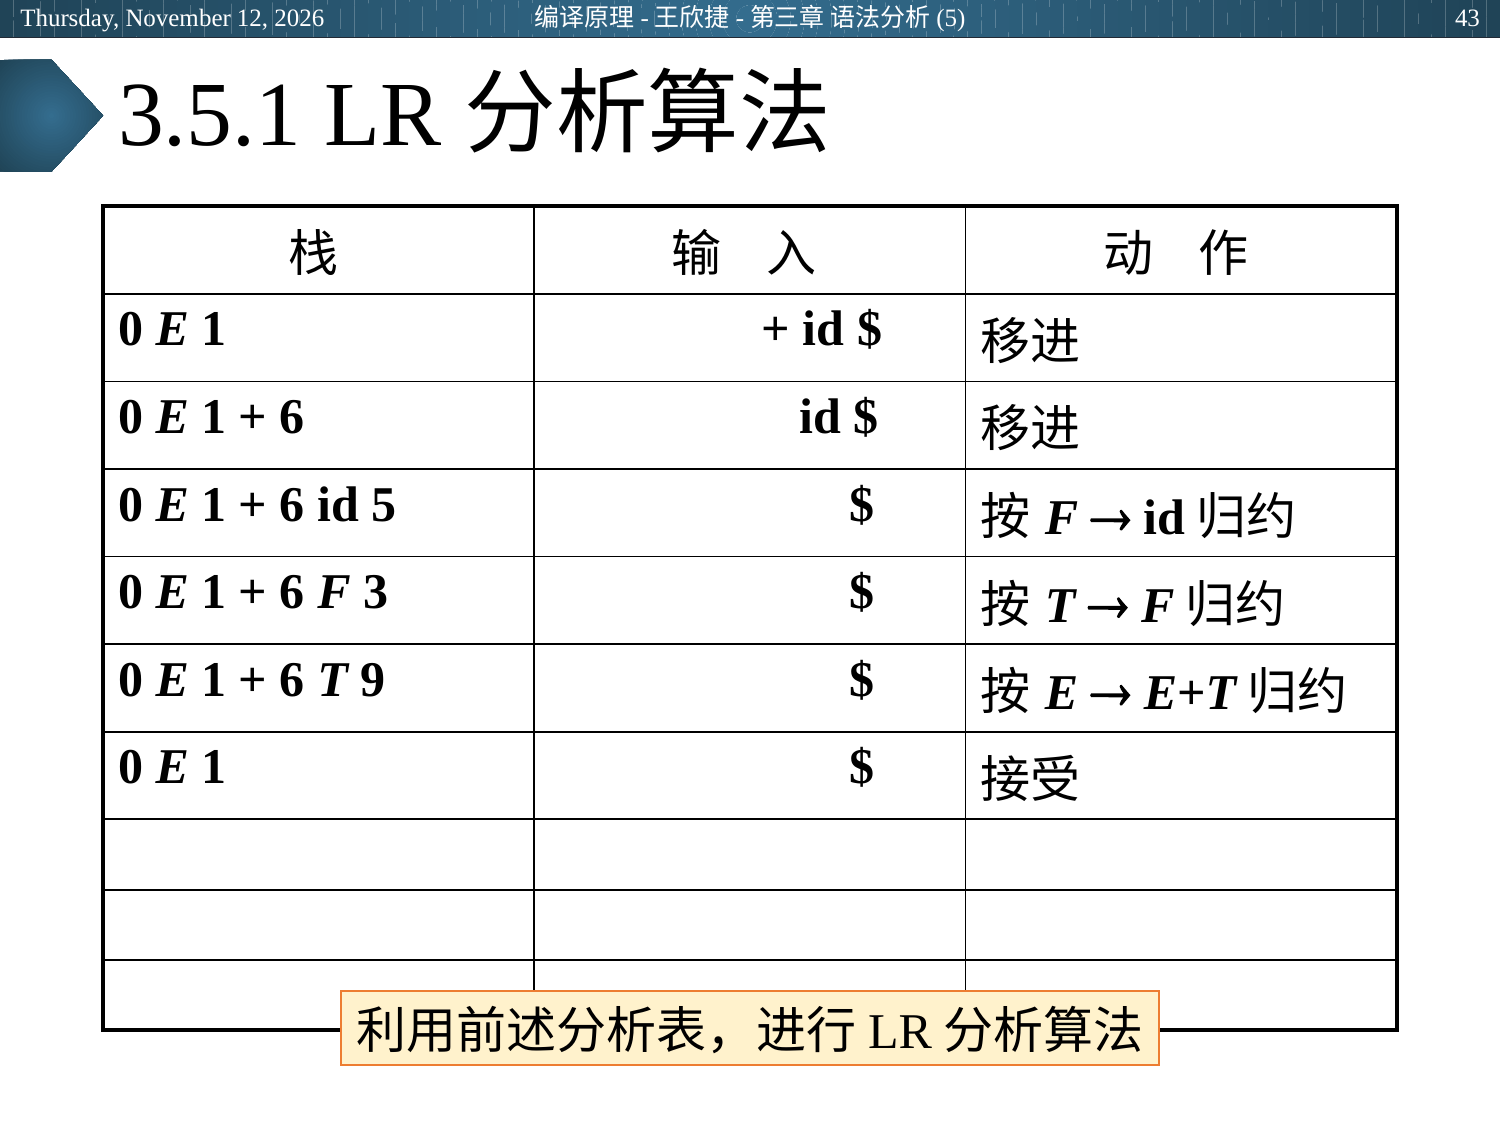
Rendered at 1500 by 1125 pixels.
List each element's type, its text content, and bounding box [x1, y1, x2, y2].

table_cell 0 E 1 [105, 733, 533, 818]
table_header 栈 [105, 208, 533, 293]
table_cell [535, 961, 965, 990]
table_cell [105, 820, 533, 889]
table_cell 0 E 1 + 6 [105, 382, 533, 468]
table_cell 移进 [966, 295, 1395, 381]
text_box 利用前述分析表，进行LR分析算法 [340, 990, 1160, 1066]
table_cell 接受 [966, 733, 1395, 818]
table_cell $ [535, 645, 965, 731]
slide_number 43 [1157, 1, 1495, 32]
footer 编译原理-王欣捷-第三章 语法分析(5) [496, 1, 1004, 32]
table_cell id $ [535, 382, 965, 468]
table_cell 按E  E+T归约 [966, 645, 1395, 731]
table_header 动 作 [966, 208, 1395, 293]
table_cell $ [535, 733, 965, 818]
table_cell 按T  F归约 [966, 557, 1395, 643]
table_cell [966, 820, 1395, 889]
table_cell 0 E 1 [105, 295, 533, 381]
table_cell 移进 [966, 382, 1395, 468]
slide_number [5, 1, 344, 32]
table_cell 0 E 1 + 6 T 9 [105, 645, 533, 731]
table_cell $ [535, 557, 965, 643]
table_cell [105, 891, 533, 959]
table_cell 0 E 1 + 6 id 5 [105, 470, 533, 556]
title 3.5.1 LR分析算法 [103, 37, 1397, 194]
table_cell [966, 891, 1395, 959]
table_cell + id $ [535, 295, 965, 381]
table_cell $ [535, 470, 965, 556]
table_cell [105, 961, 533, 1028]
table_cell [535, 820, 965, 889]
table_cell 按F  id归约 [966, 470, 1395, 556]
table_header 输 入 [535, 208, 965, 293]
table_cell [966, 961, 1395, 1028]
table_cell 0 E 1 + 6 F 3 [105, 557, 533, 643]
table_cell [535, 891, 965, 959]
